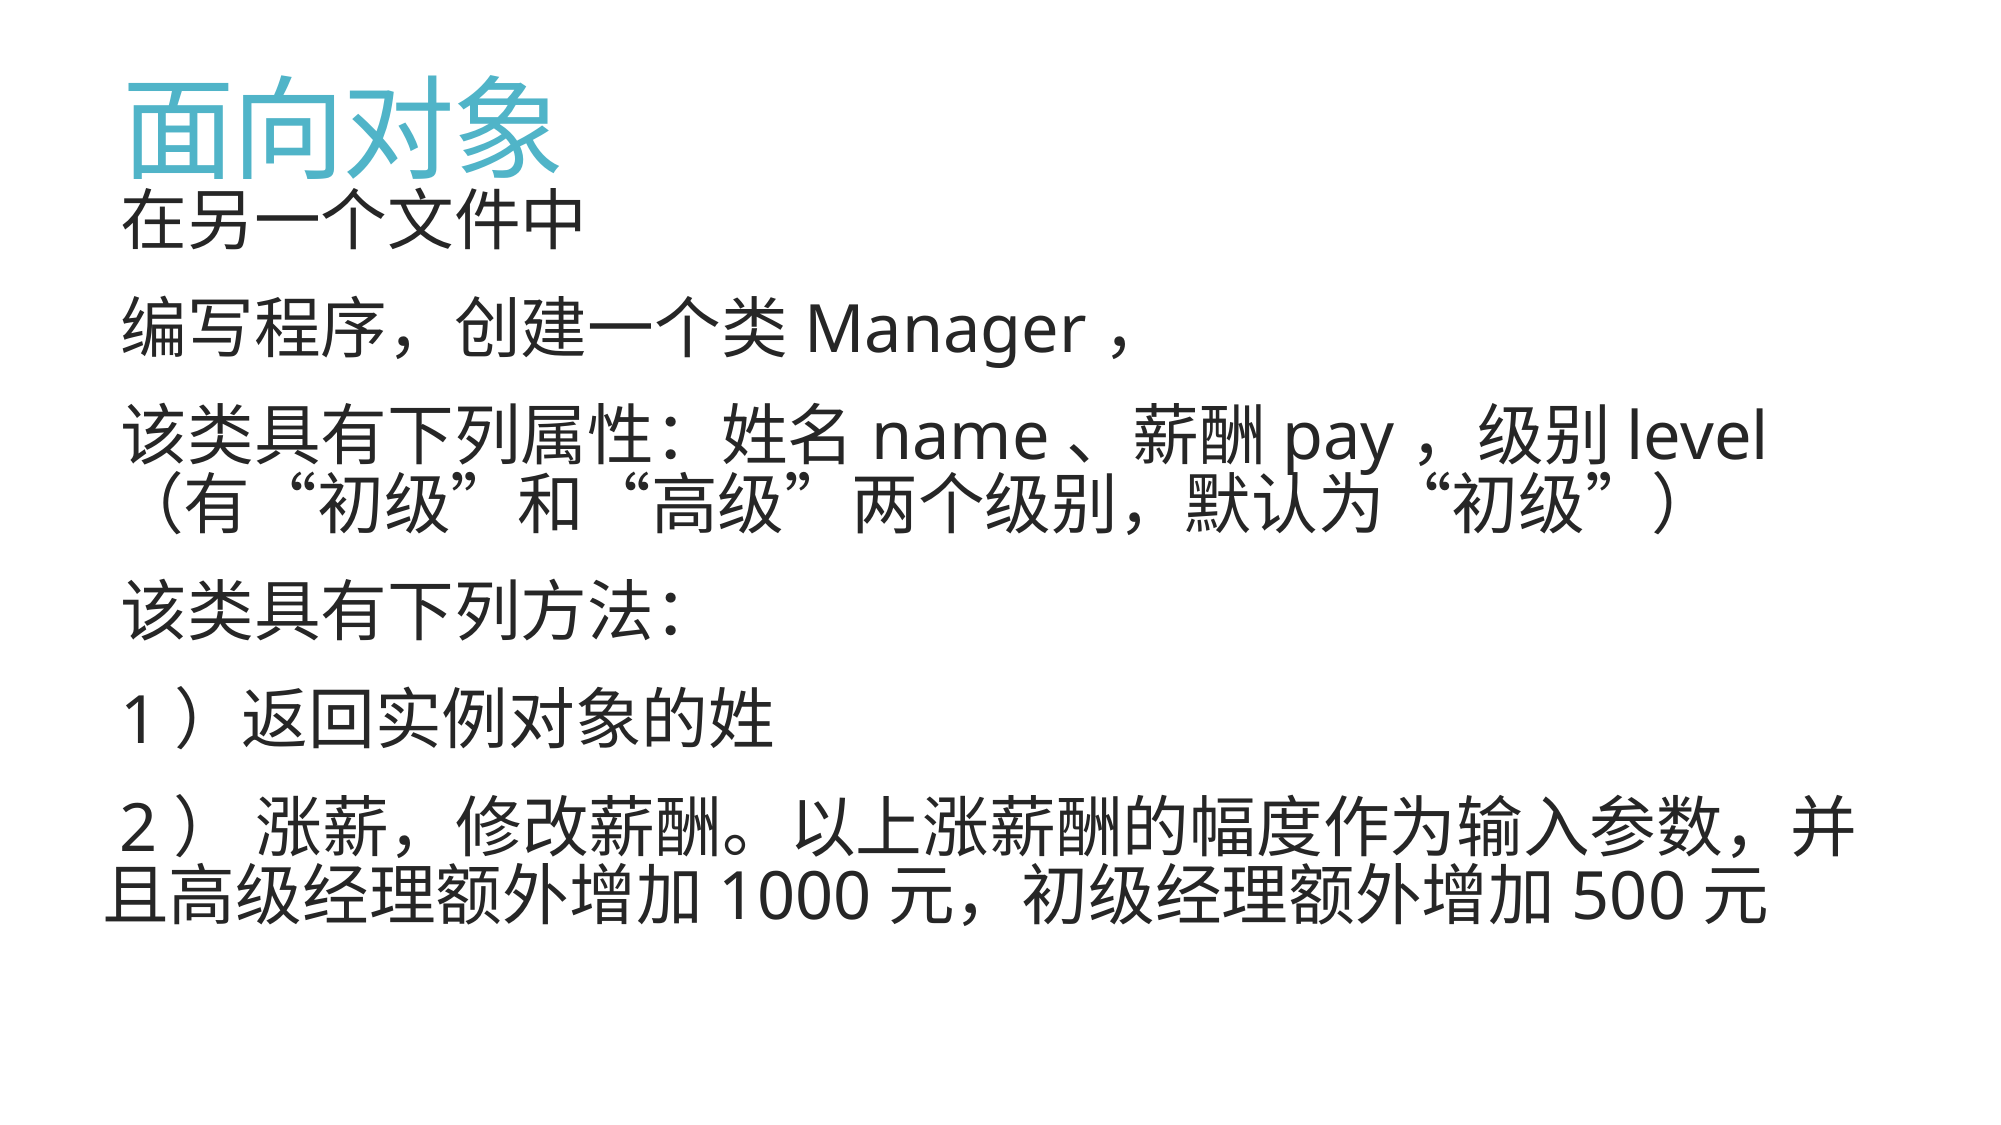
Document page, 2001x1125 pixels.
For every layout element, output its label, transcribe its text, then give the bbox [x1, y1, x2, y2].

list 在另一个文件中 编写程序，创建一个类Manager， 该类具有下列属性：姓名name、薪酬pay，级别level（有“初级”和“高级”两个级别，默认为“初级”） 该类具有下列方法： 1）返回实例对象的姓 2） 涨薪，修改薪酬。以上涨薪酬的幅度作为输入参数，并且高级经理额外增加1000元，初级经理额外增加500元 [87, 182, 1876, 1076]
title 面向对象 [107, 46, 1876, 182]
